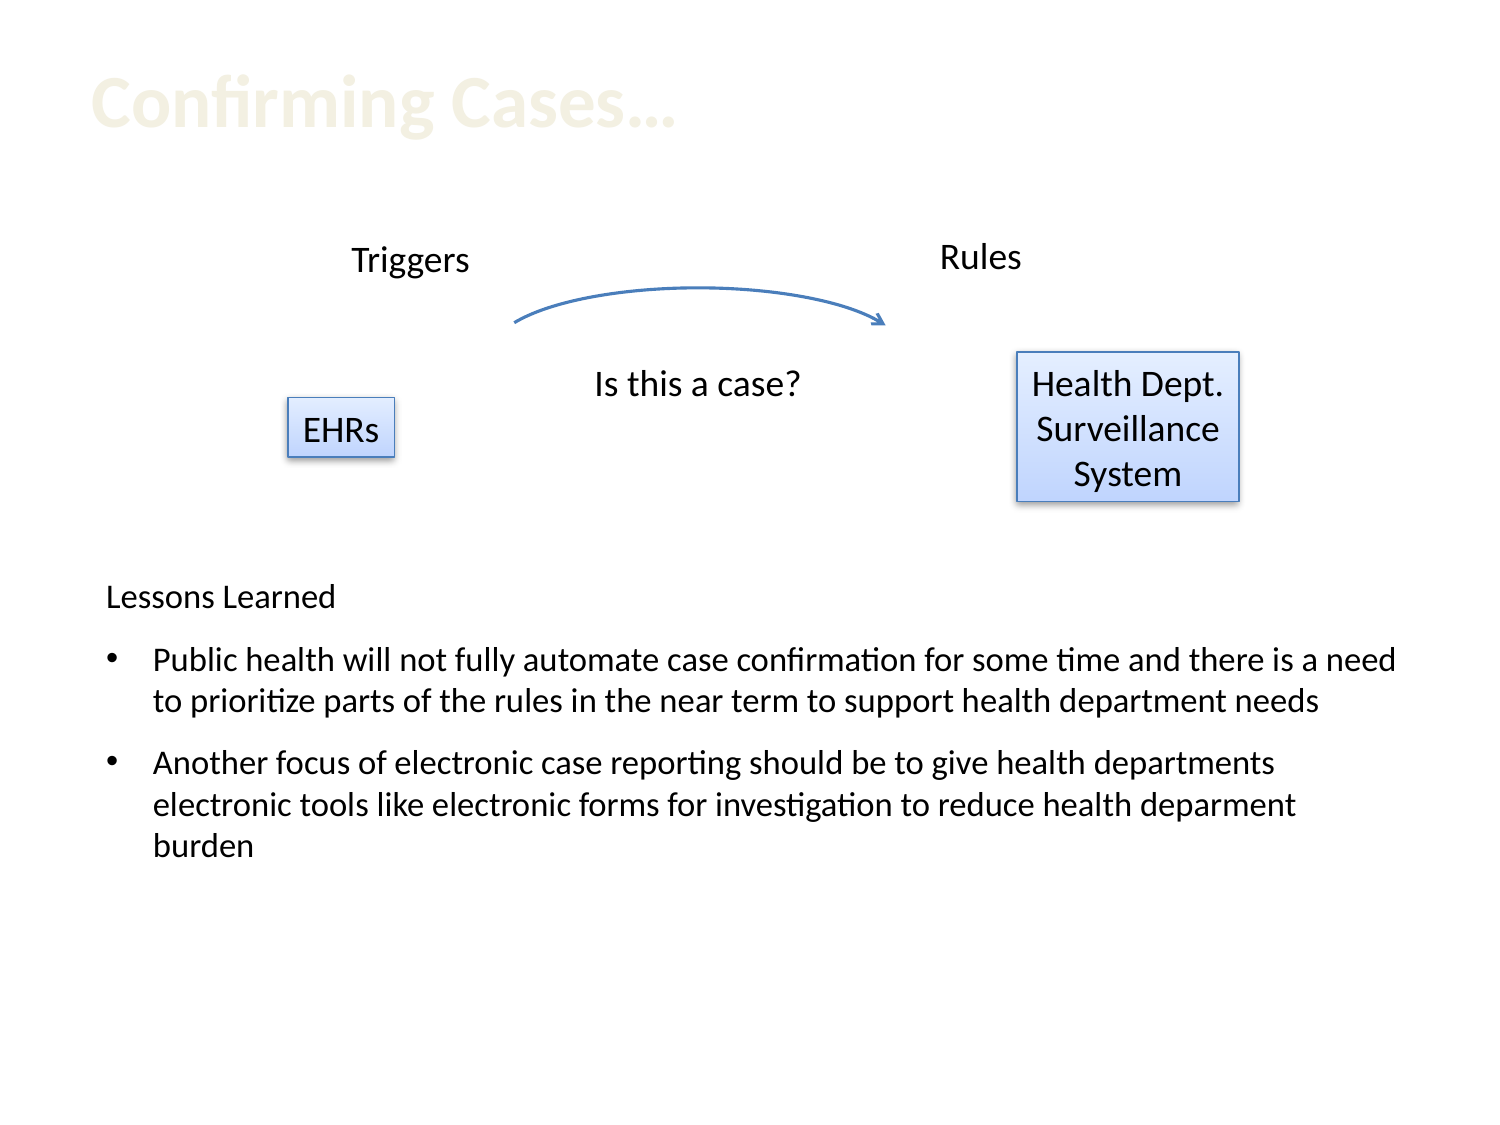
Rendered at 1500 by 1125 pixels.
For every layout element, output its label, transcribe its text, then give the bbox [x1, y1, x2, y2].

text_box Triggers [336, 227, 485, 288]
text_box Rules [925, 224, 1037, 285]
text_box Health Dept. Surveillance System [1016, 351, 1240, 502]
list Lessons Learned Public health will not fully automate case confirmation for some time and there is a need to prioritize parts of the rules in the near term to support health department needs Another focus of electronic case reporting should be to give health departments electronic tools like electronic forms for investigation to reduce health deparment burden [91, 566, 1417, 910]
text_box EHRs [287, 397, 395, 458]
text_box [513, 287, 886, 351]
text_box Is this a case? [579, 351, 817, 412]
text_box Confirming Cases… [76, 44, 695, 150]
